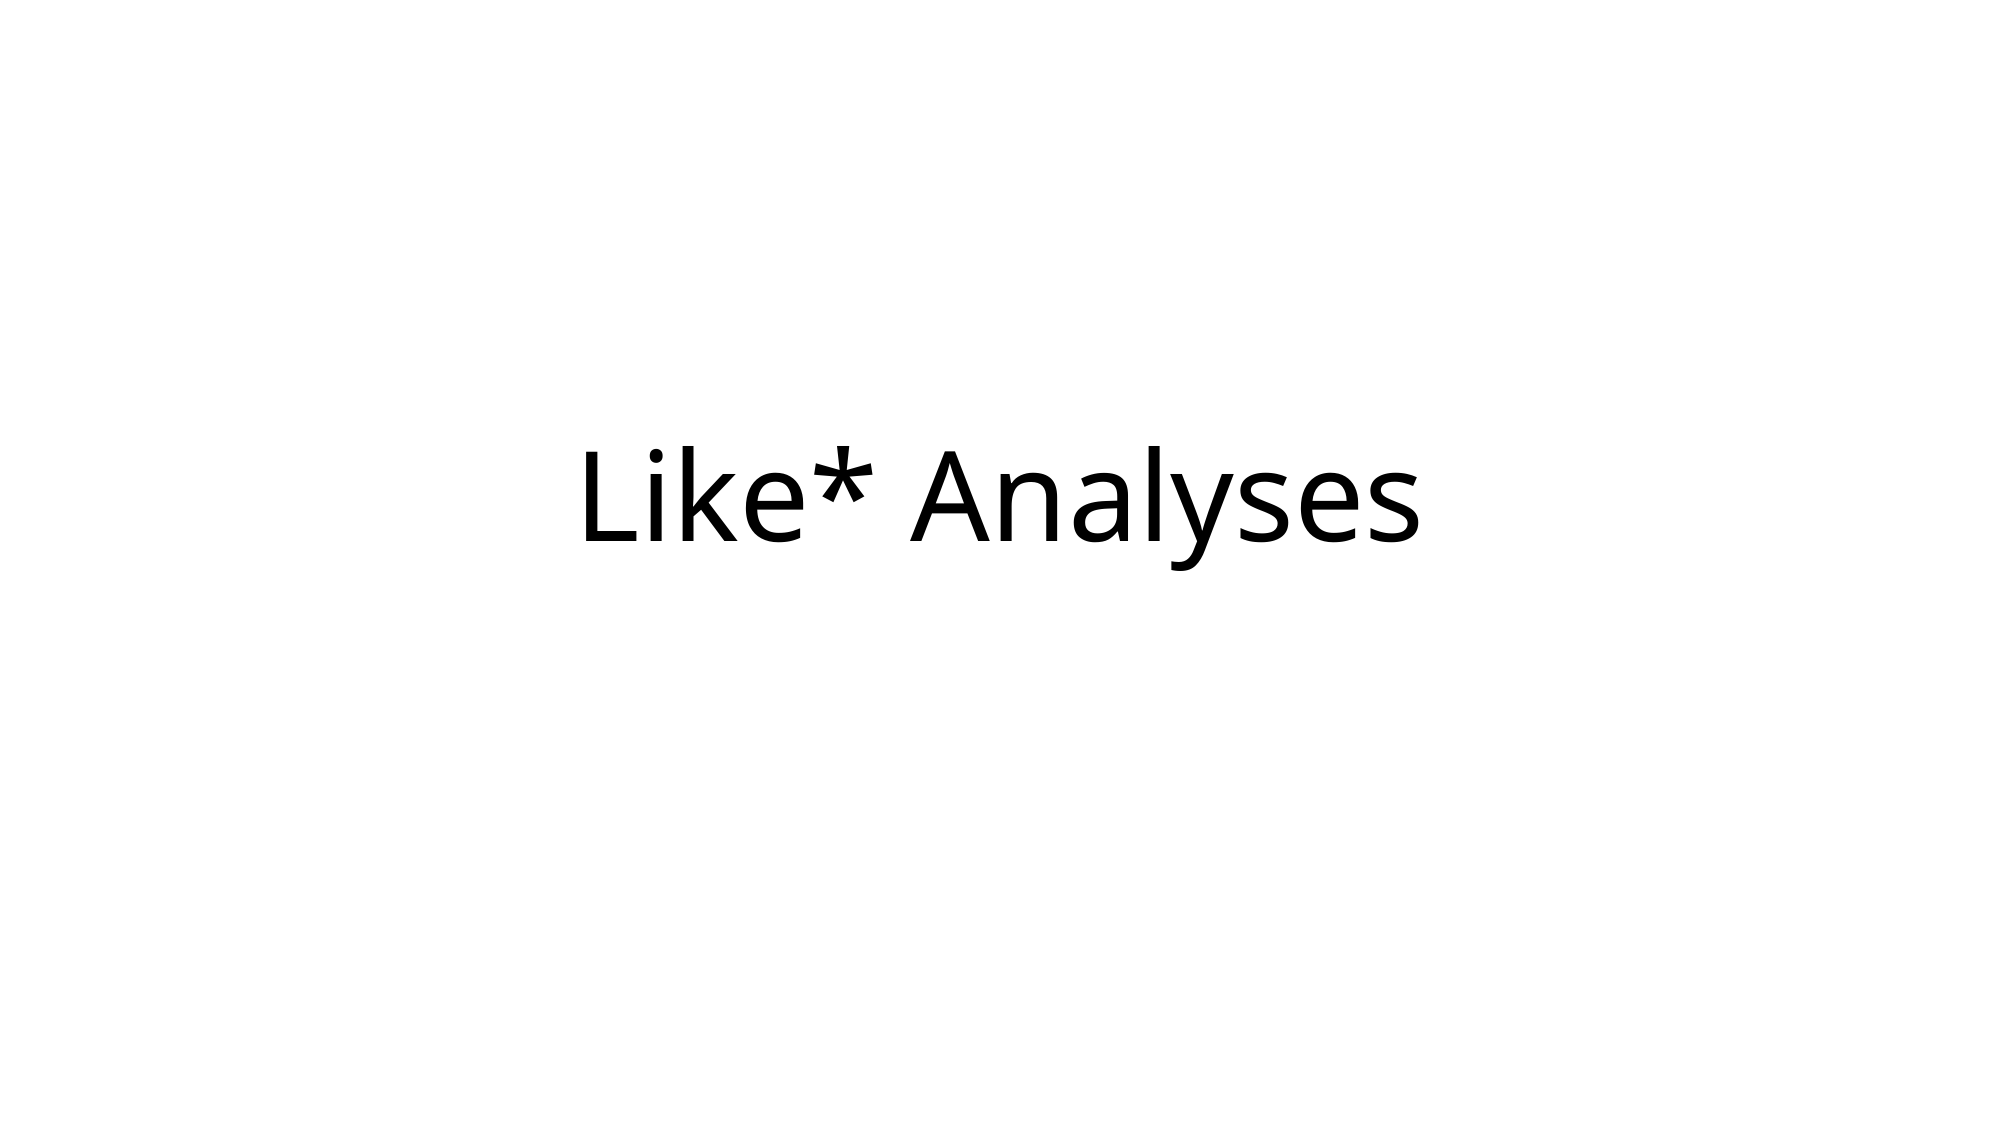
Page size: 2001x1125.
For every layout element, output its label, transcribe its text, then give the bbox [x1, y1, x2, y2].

title Like* Analyses [249, 184, 1750, 576]
